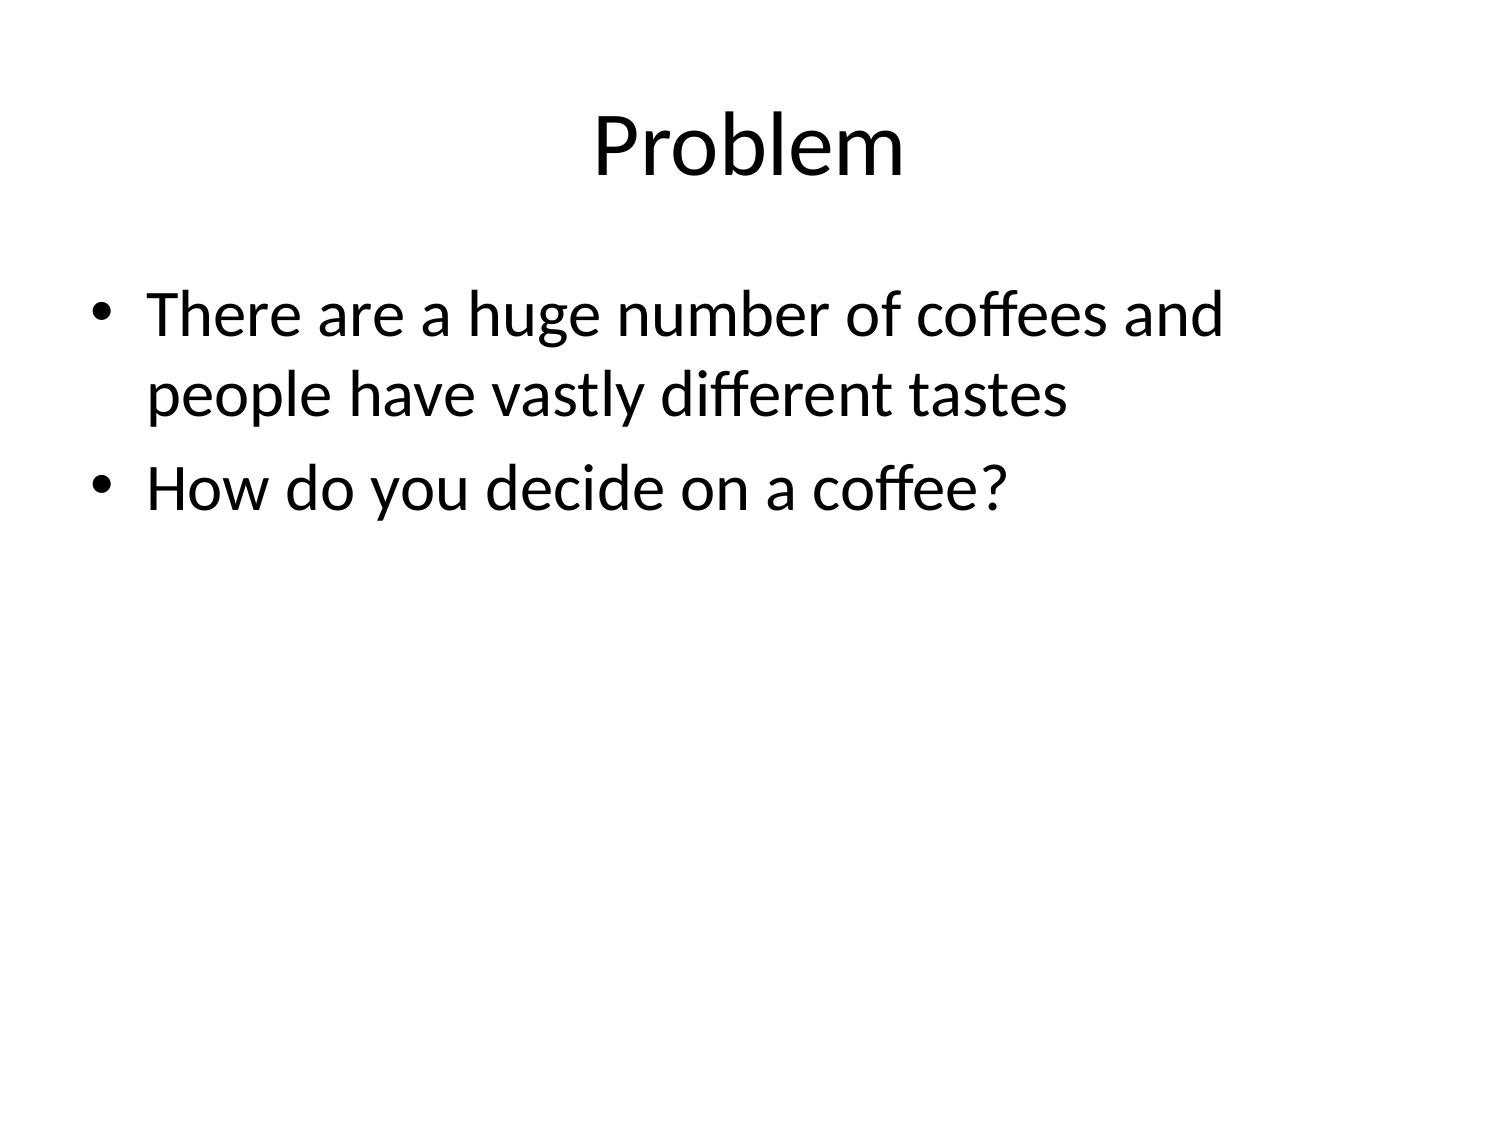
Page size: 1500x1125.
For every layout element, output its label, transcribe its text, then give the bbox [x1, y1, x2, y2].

title Problem [75, 45, 1425, 233]
list There are a huge number of coffees and people have vastly different tastes How do you decide on a coffee? [75, 262, 1425, 1005]
